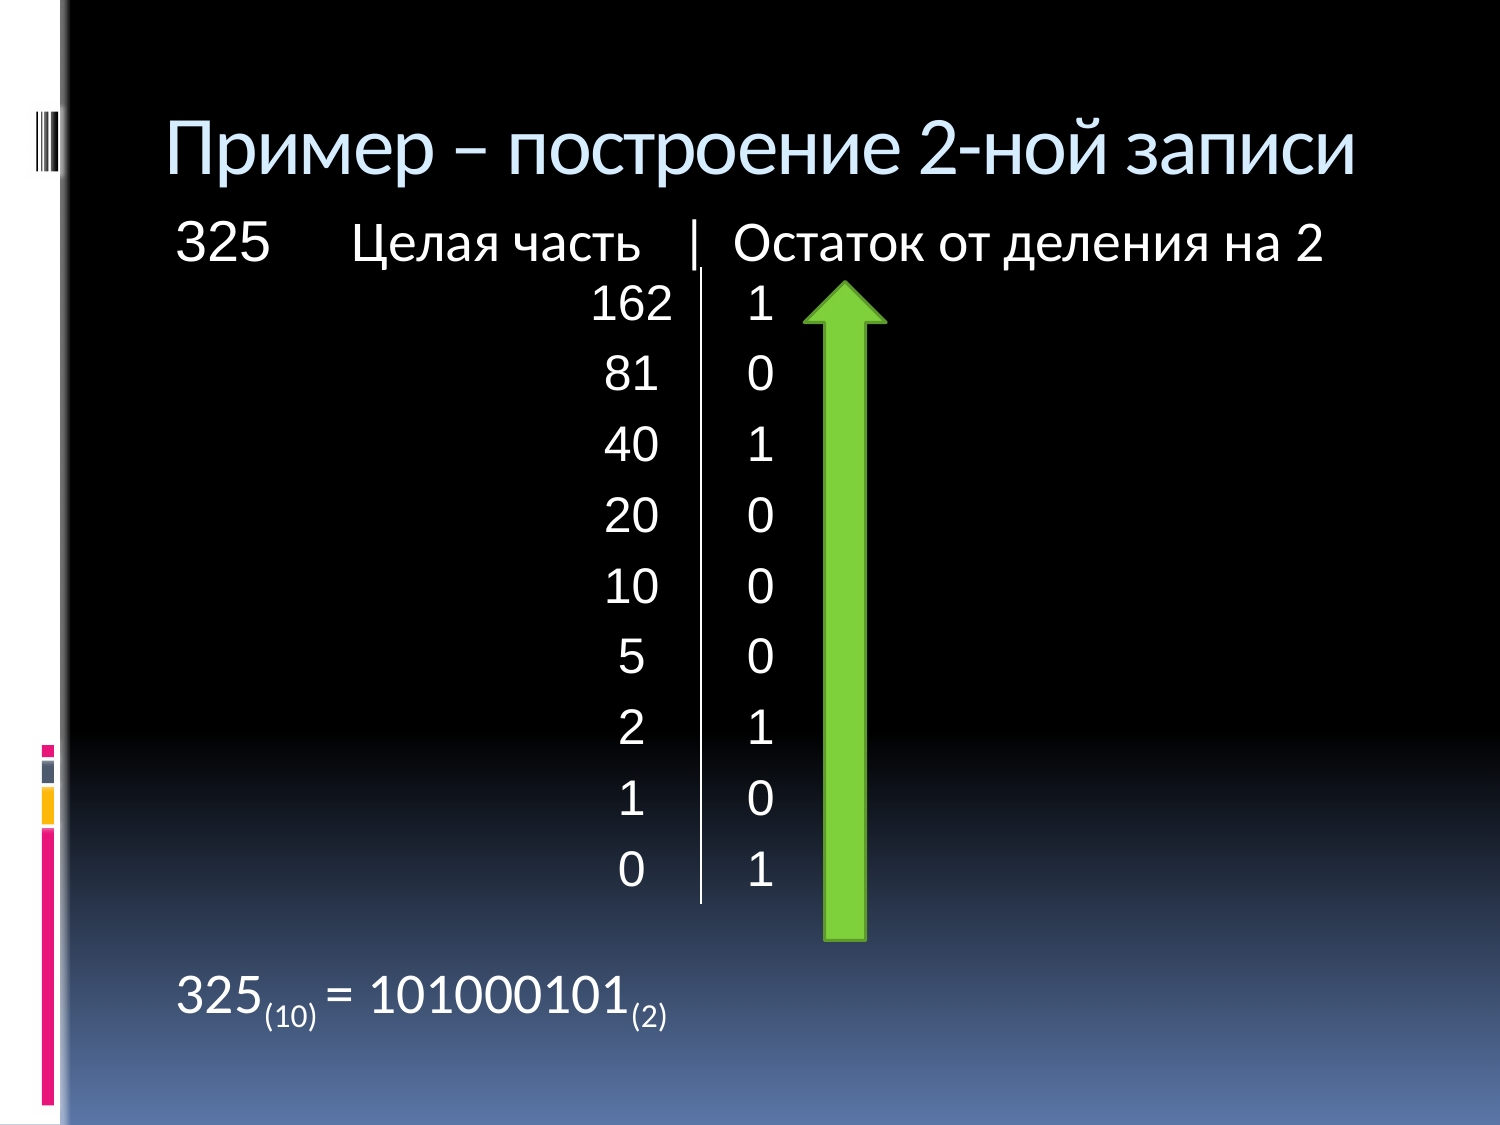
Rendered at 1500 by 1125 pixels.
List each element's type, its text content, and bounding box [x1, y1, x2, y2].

list 325 Целая часть | Остаток от деления на 2 325(10) = 101000101(2) [150, 196, 1425, 1043]
table_cell 1 [702, 834, 821, 904]
table_cell 1 [563, 763, 700, 834]
text_box [802, 280, 888, 942]
table_header 162 [563, 267, 700, 338]
title Пример – построение 2-ной записи [150, 83, 1425, 196]
table_cell 0 [702, 480, 821, 550]
text_box [183, 984, 1332, 1047]
table_cell 0 [702, 621, 821, 692]
table_cell 40 [563, 409, 700, 480]
table_cell 0 [702, 763, 821, 834]
table_cell 0 [702, 550, 821, 621]
table_cell 0 [563, 834, 700, 904]
table_cell 2 [563, 692, 700, 763]
table_cell 1 [702, 409, 821, 480]
table_cell 0 [702, 338, 821, 409]
table_cell 1 [702, 692, 821, 763]
table_cell 20 [563, 480, 700, 550]
table_cell 10 [563, 550, 700, 621]
table_cell 5 [563, 621, 700, 692]
table_header 1 [702, 267, 821, 338]
table_cell 81 [563, 338, 700, 409]
